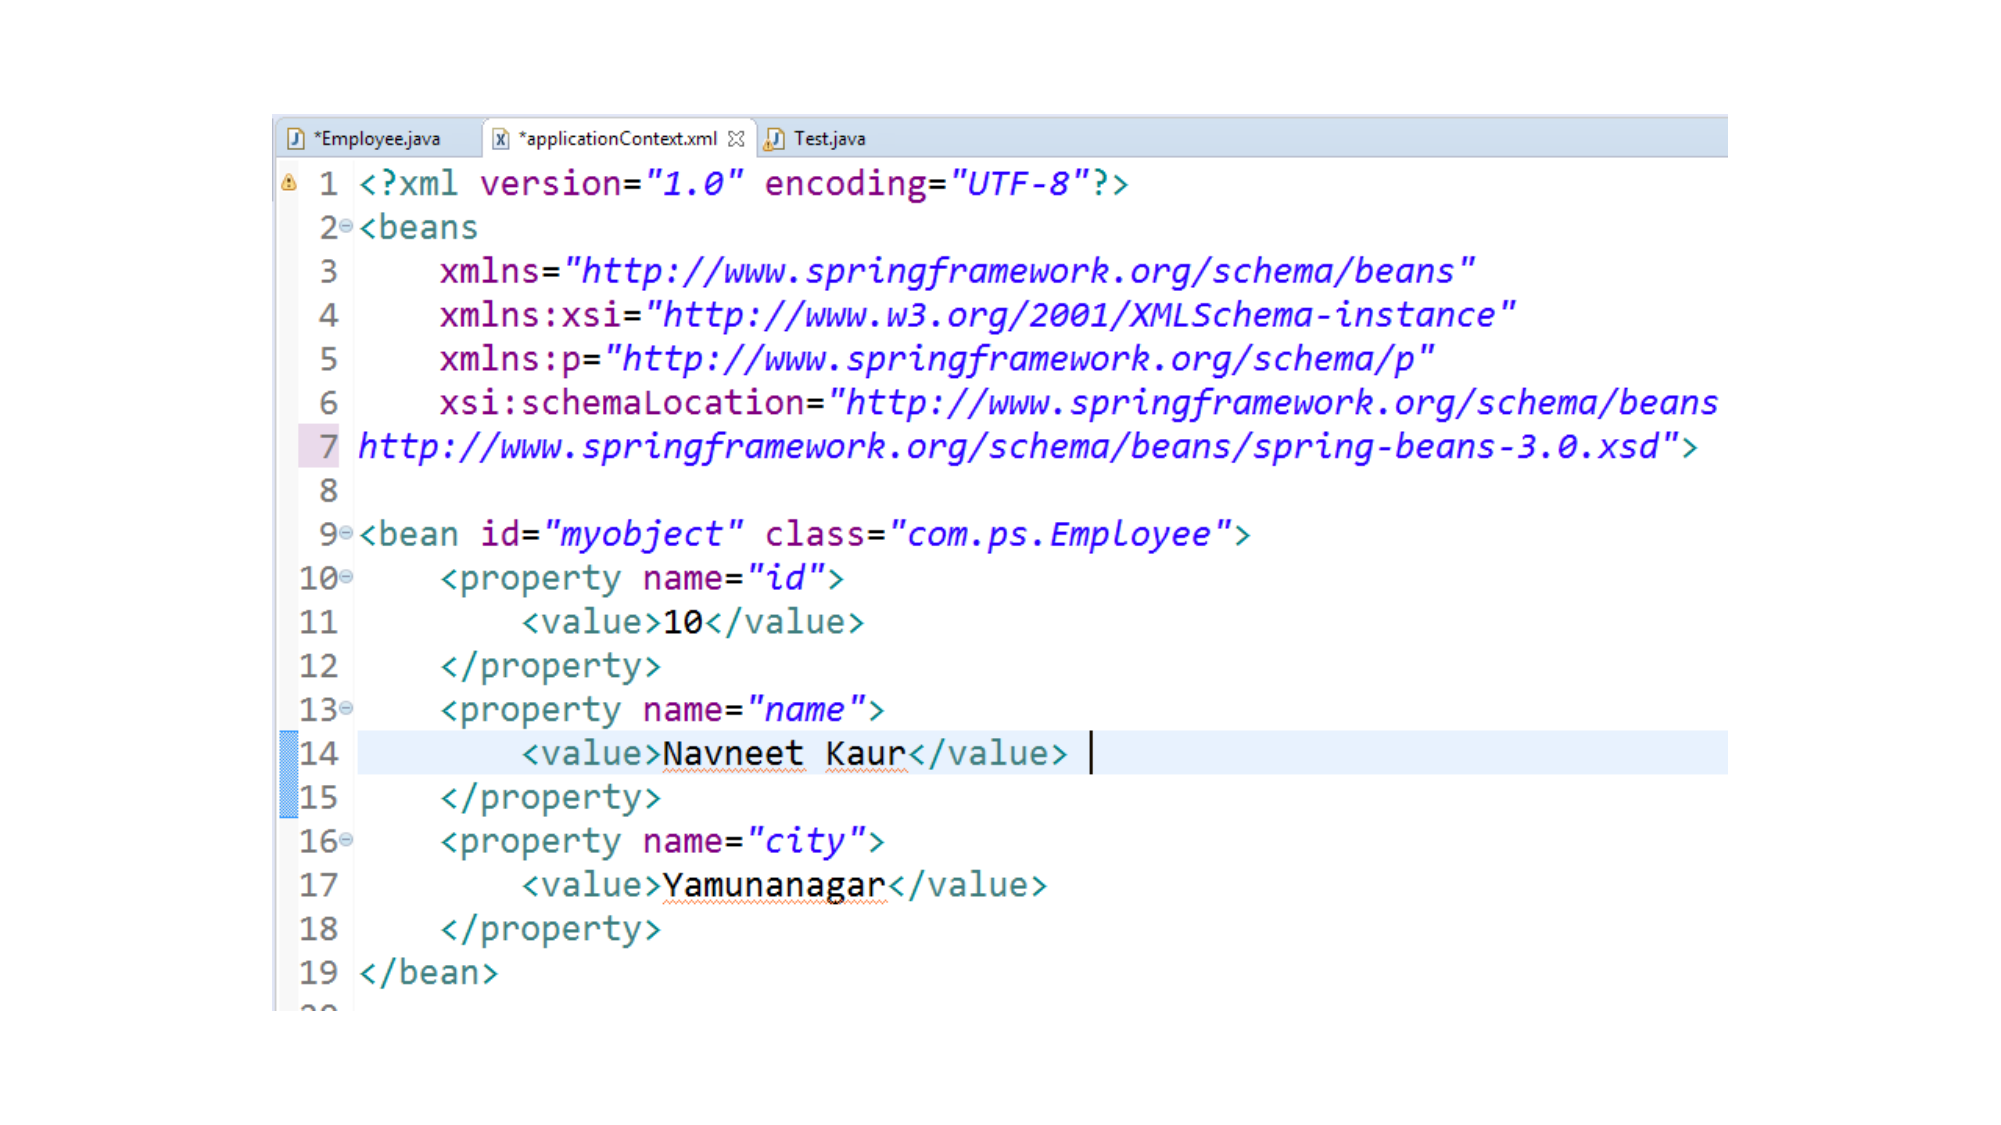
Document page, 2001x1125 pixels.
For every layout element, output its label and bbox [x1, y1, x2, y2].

picture [272, 114, 1728, 1011]
